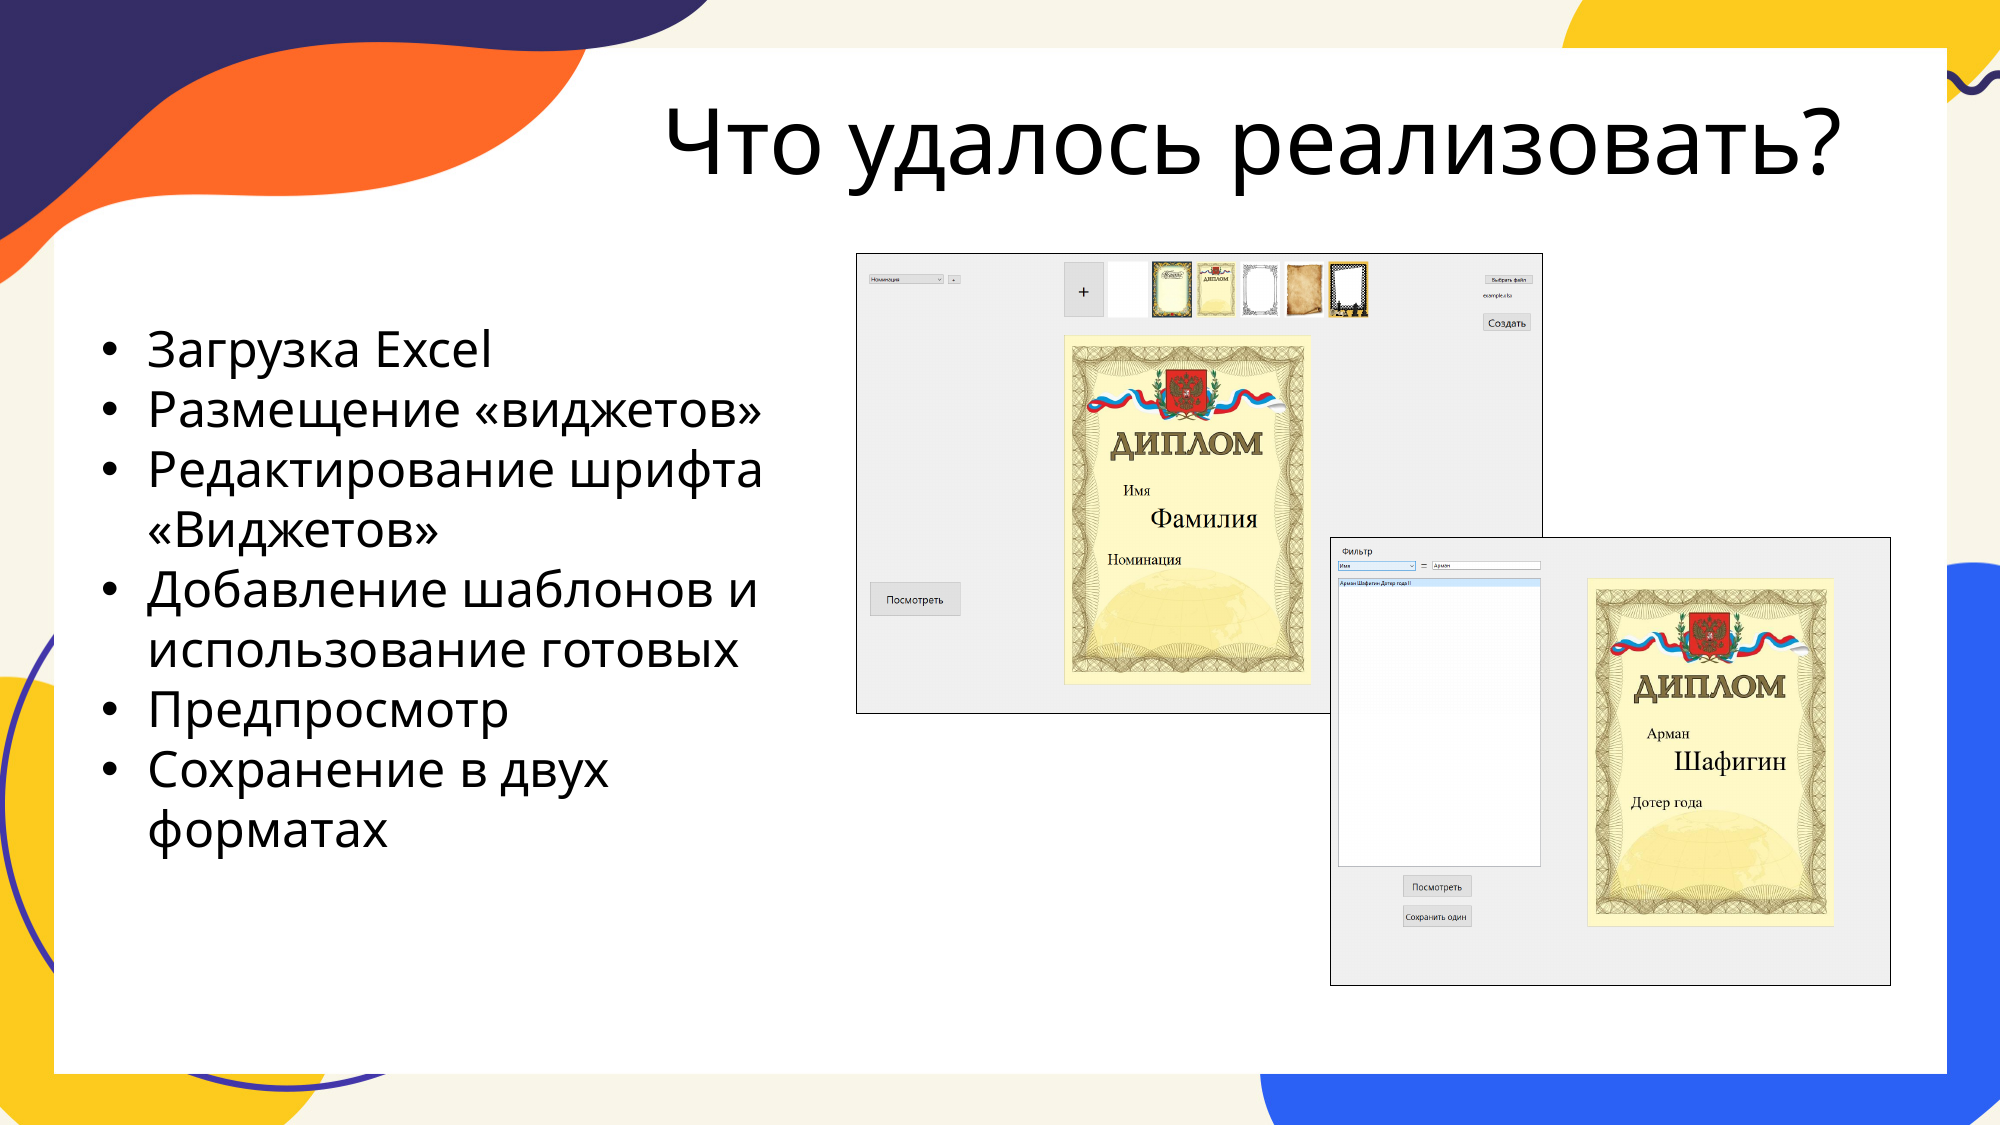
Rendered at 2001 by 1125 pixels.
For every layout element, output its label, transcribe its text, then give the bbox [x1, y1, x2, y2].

title Что удалось реализовать? [219, 36, 1859, 254]
picture [0, 0, 2000, 1125]
text_box Загрузка Excel Размещение «виджетов» Редактирование шрифта «Виджетов» Добавление шаблонов и использование готовых Предпросмотр Сохранение в двух форматах [86, 310, 857, 926]
